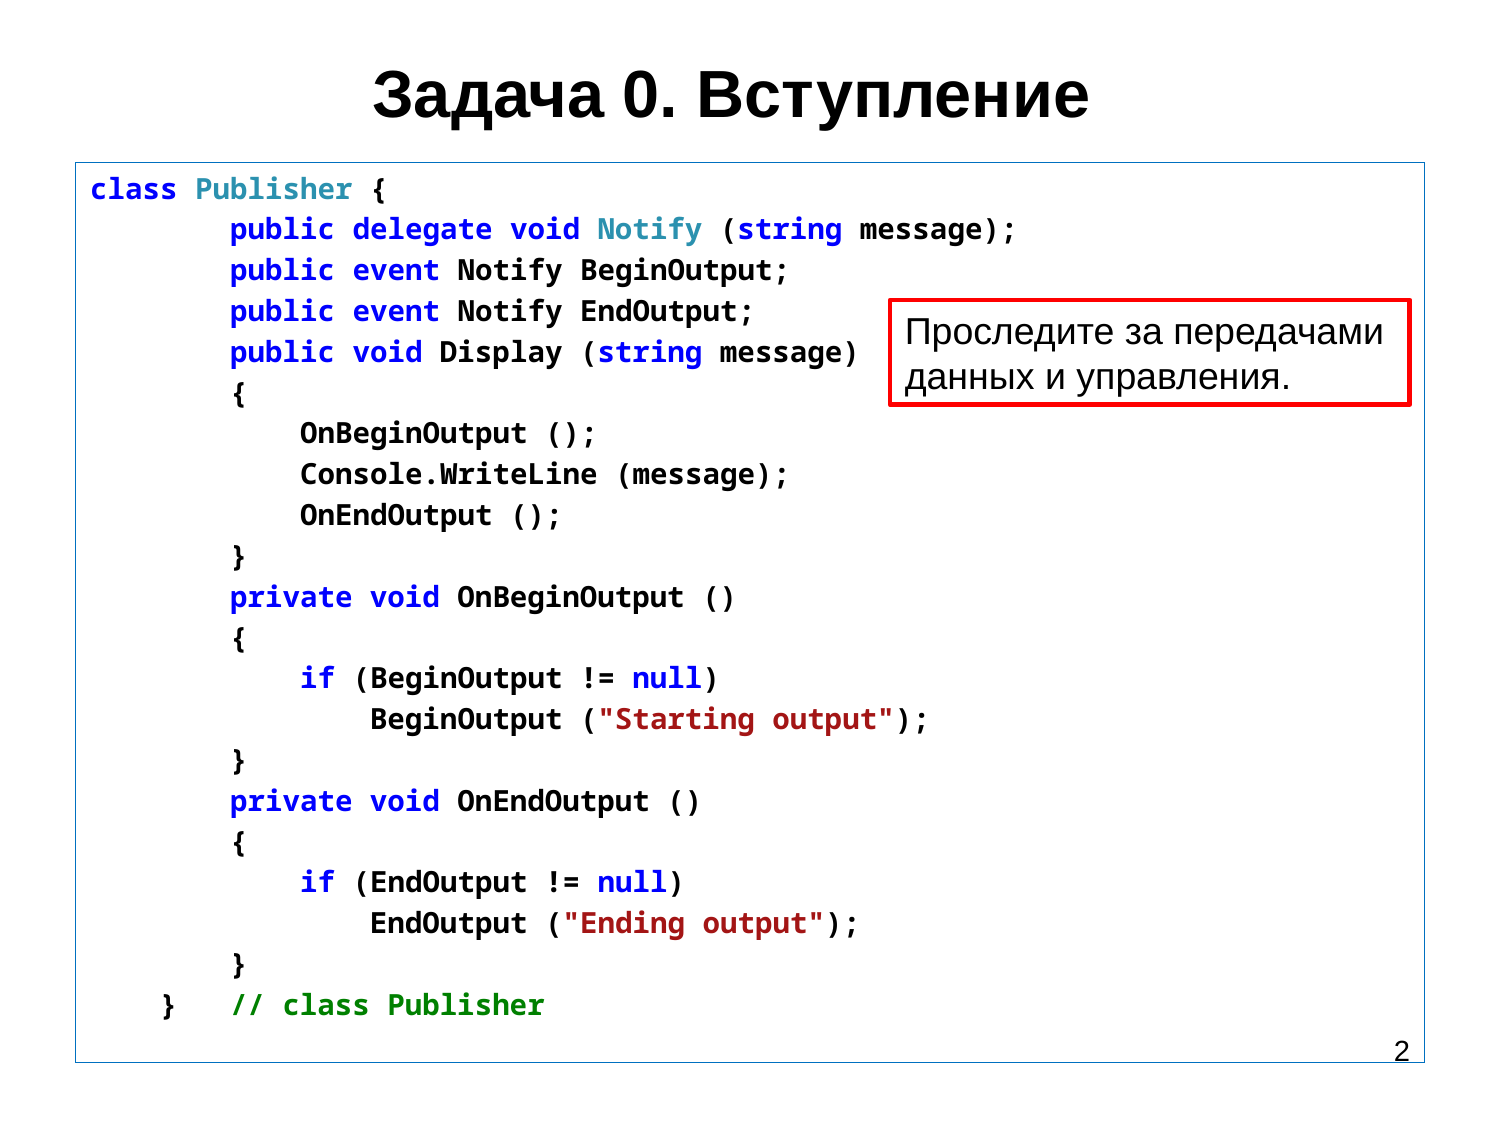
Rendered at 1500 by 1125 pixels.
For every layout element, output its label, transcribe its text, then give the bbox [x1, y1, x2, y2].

text_box Проследите за передачами данных и управления. [890, 299, 1410, 405]
title Задача 0. Вступление [75, 45, 1425, 138]
list class Publisher { public delegate void Notify (string message); public event Notify BeginOutput; public event Notify EndOutput; public void Display (string message) { OnBeginOutput (); Console.WriteLine (message); OnEndOutput (); } private void OnBeginOutput () { if (BeginOutput != null) BeginOutput ("Starting output"); } private void OnEndOutput () { if (EndOutput != null) EndOutput ("Ending output"); } } // class Publisher [75, 162, 1425, 1063]
slide_number 2 [1074, 1024, 1426, 1103]
